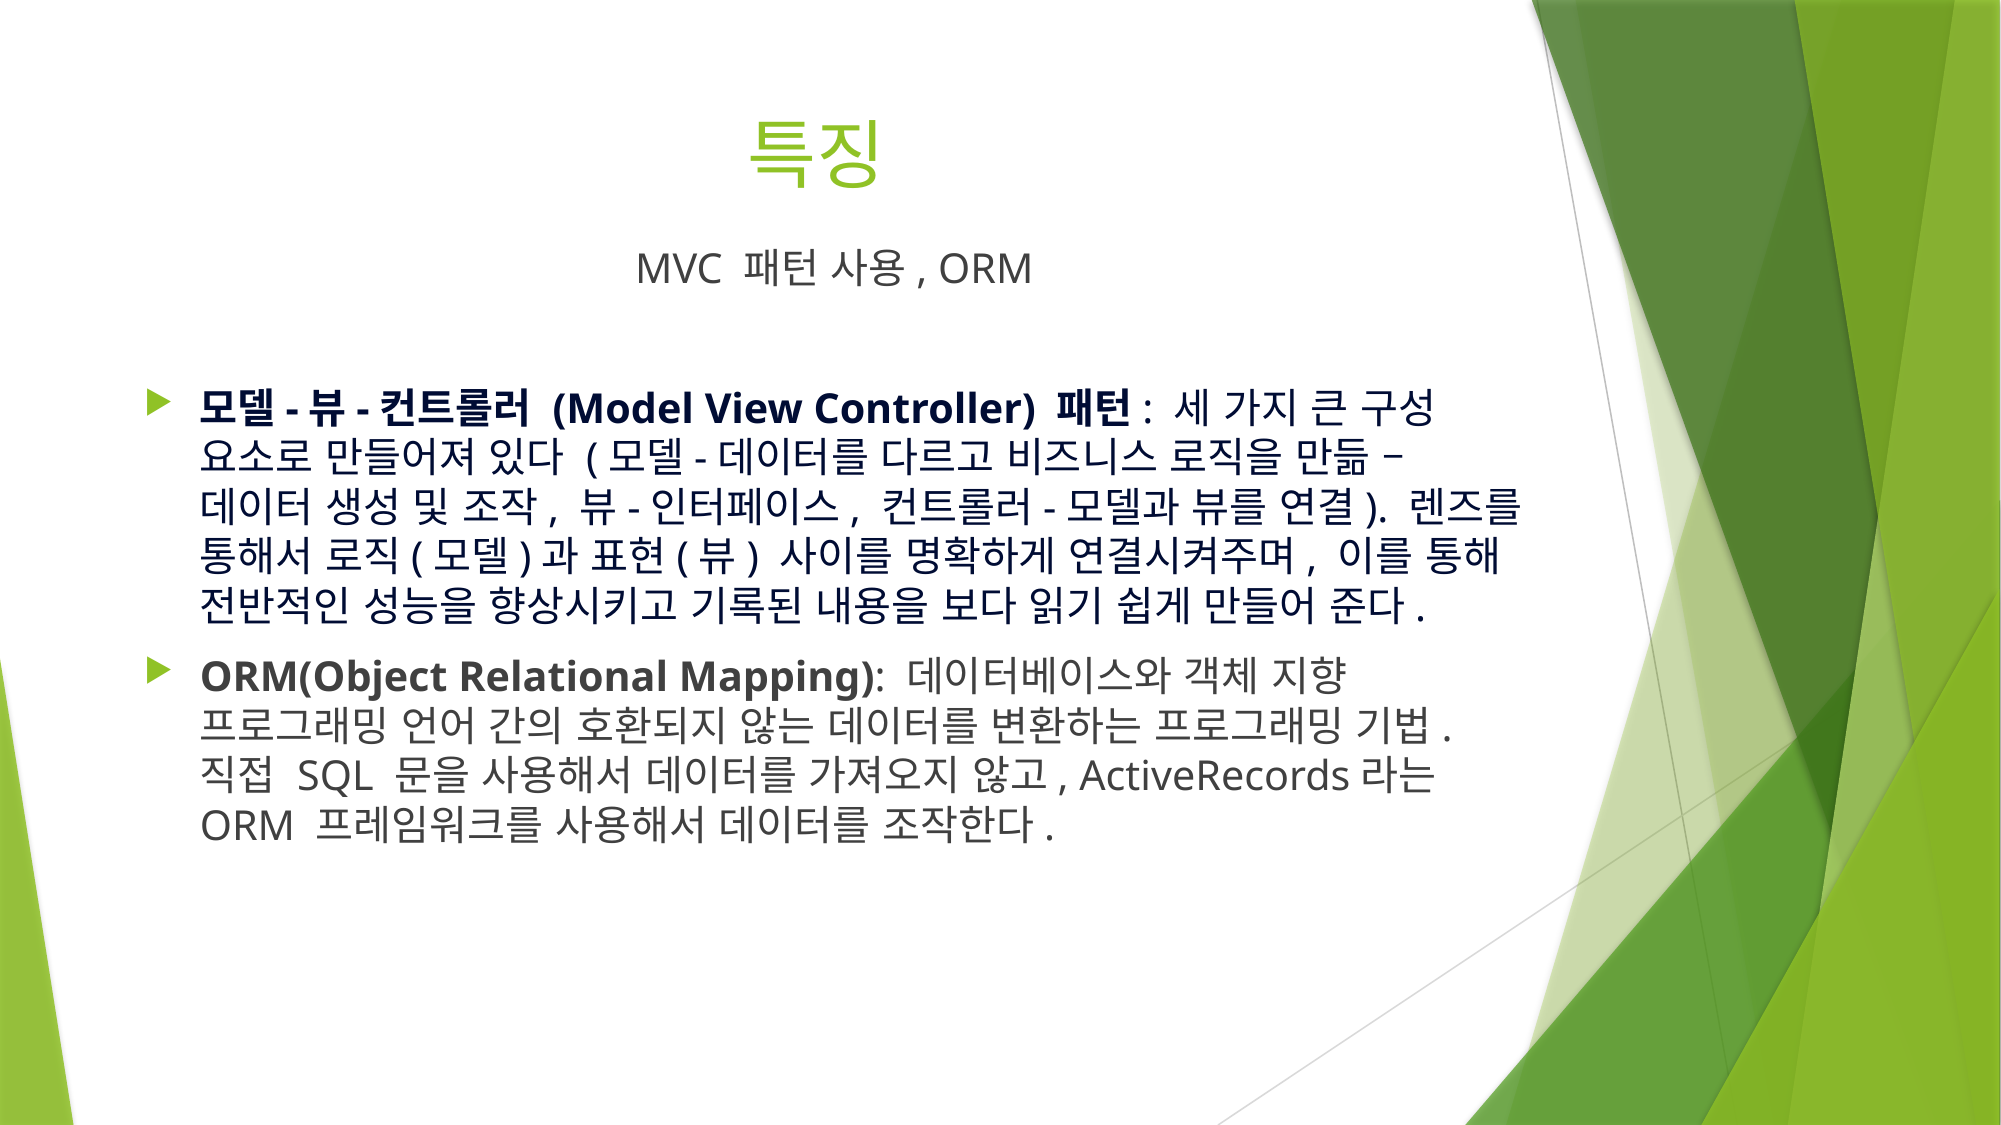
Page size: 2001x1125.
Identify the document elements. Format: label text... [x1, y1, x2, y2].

list MVC 패턴 사용, ORM 모델-뷰-컨트롤러 (Model View Controller) 패턴: 세 가지 큰 구성 요소로 만들어져 있다 (모델-데이터를 다르고 비즈니스 로직을 만듦 – 데이터 생성 및 조작, 뷰-인터페이스, 컨트롤러-모델과 뷰를 연결). 렌즈를 통해서 로직(모델)과 표현(뷰) 사이를 명확하게 연결시켜주며, 이를 통해 전반적인 성능을 향상시키고 기록된 내용을 보다 읽기 쉽게 만들어 준다. ORM(Object Relational Mapping): 데이터베이스와 객체 지향 프로그래밍 언어 간의 호환되지 않는 데이터를 변환하는 프로그래밍 기법. 직접 SQL 문을 사용해서 데이터를 가져오지 않고, ActiveRecords라는 ORM 프레임워크를 사용해서 데이터를 조작한다. [129, 234, 1540, 872]
title 특징 [111, 99, 1522, 317]
